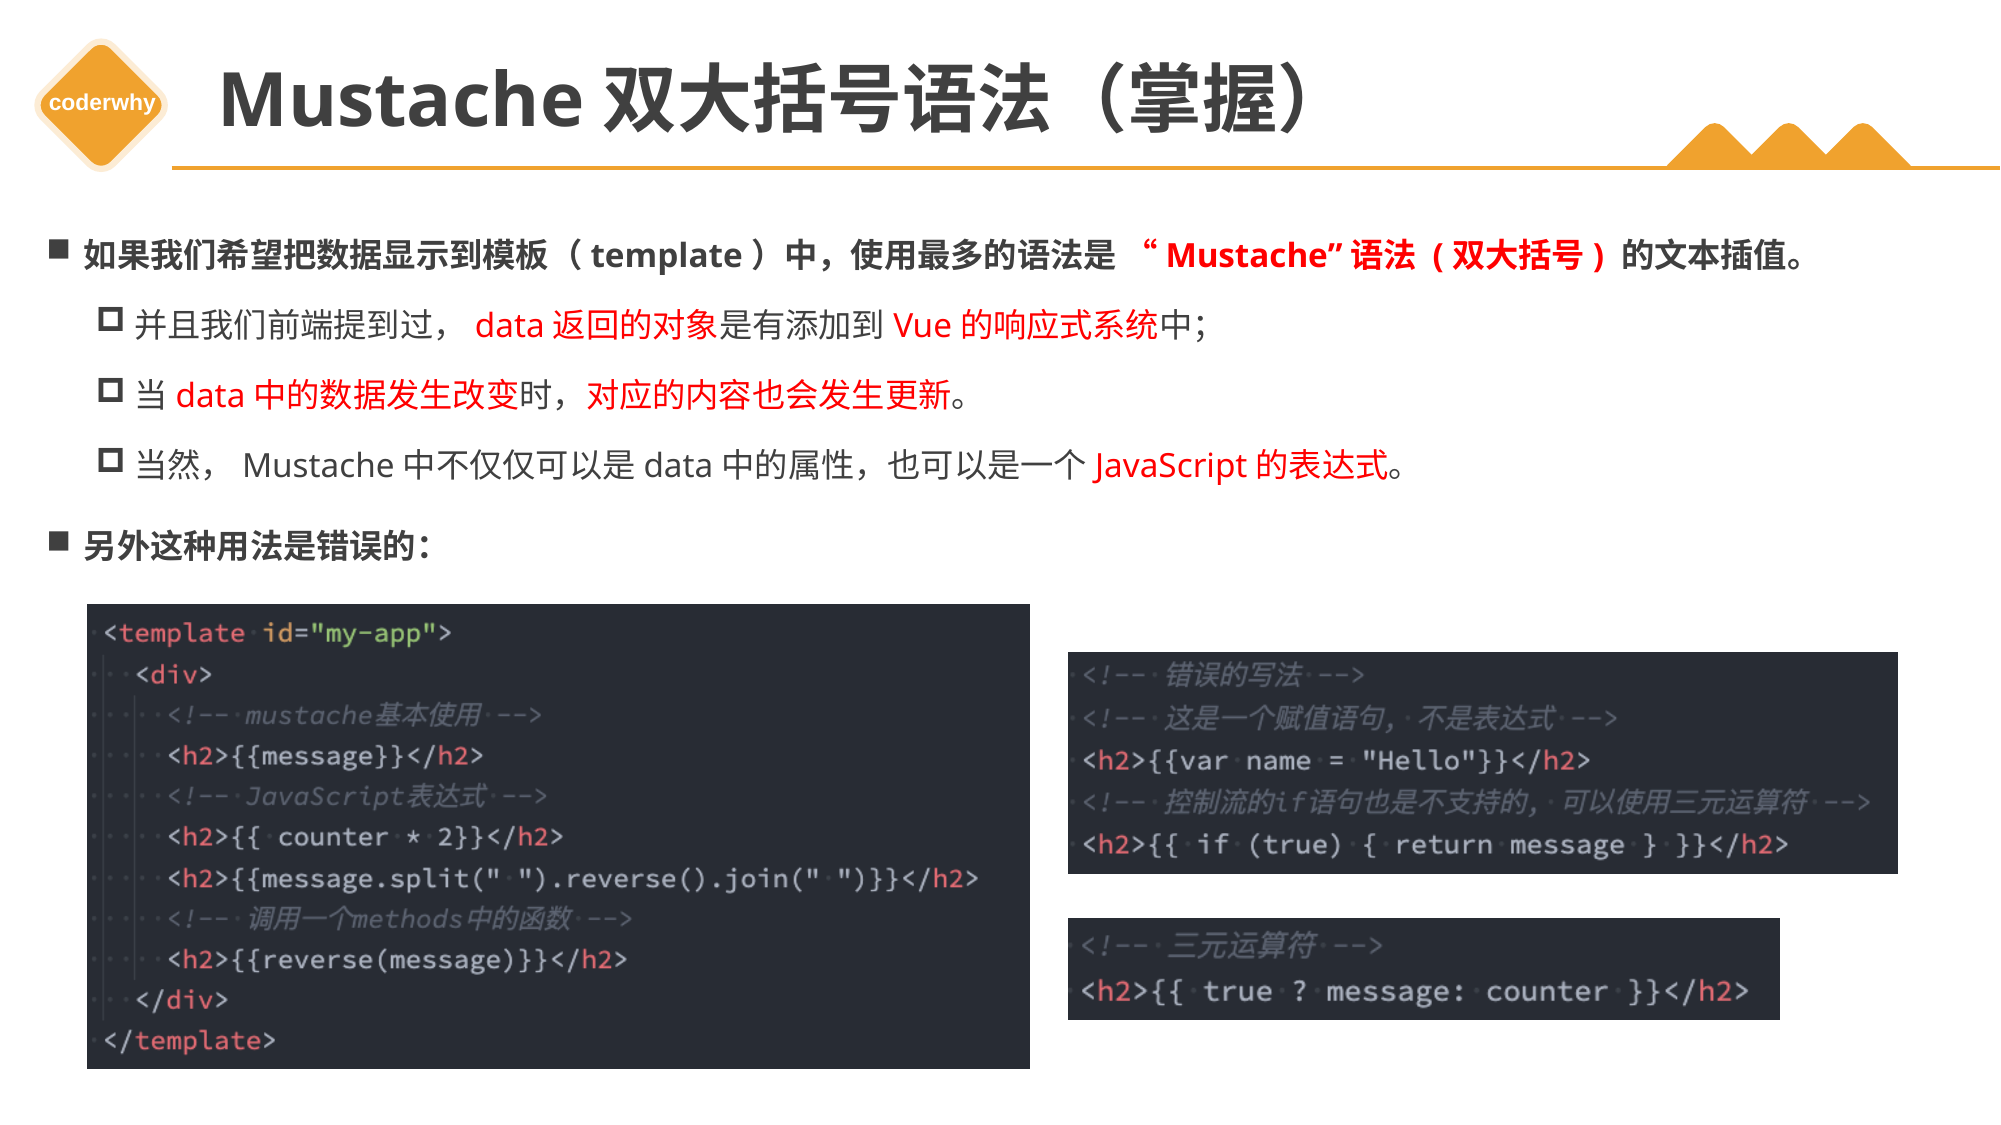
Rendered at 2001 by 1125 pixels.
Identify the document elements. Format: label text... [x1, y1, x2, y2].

picture [1068, 652, 1898, 874]
list 如果我们希望把数据显示到模板（template）中，使用最多的语法是 “Mustache”语法 (双大括号) 的文本插值。 并且我们前端提到过，data返回的对象是有添加到Vue的响应式系统中； 当data中的数据发生改变时，对应的内容也会发生更新。 当然，Mustache中不仅仅可以是data中的属性，也可以是一个JavaScript的表达式。 另外这种用法是错误的： [31, 206, 1979, 1100]
title Mustache双大括号语法（掌握） [202, 43, 1857, 161]
picture [1068, 918, 1780, 1020]
picture [87, 604, 1030, 1069]
